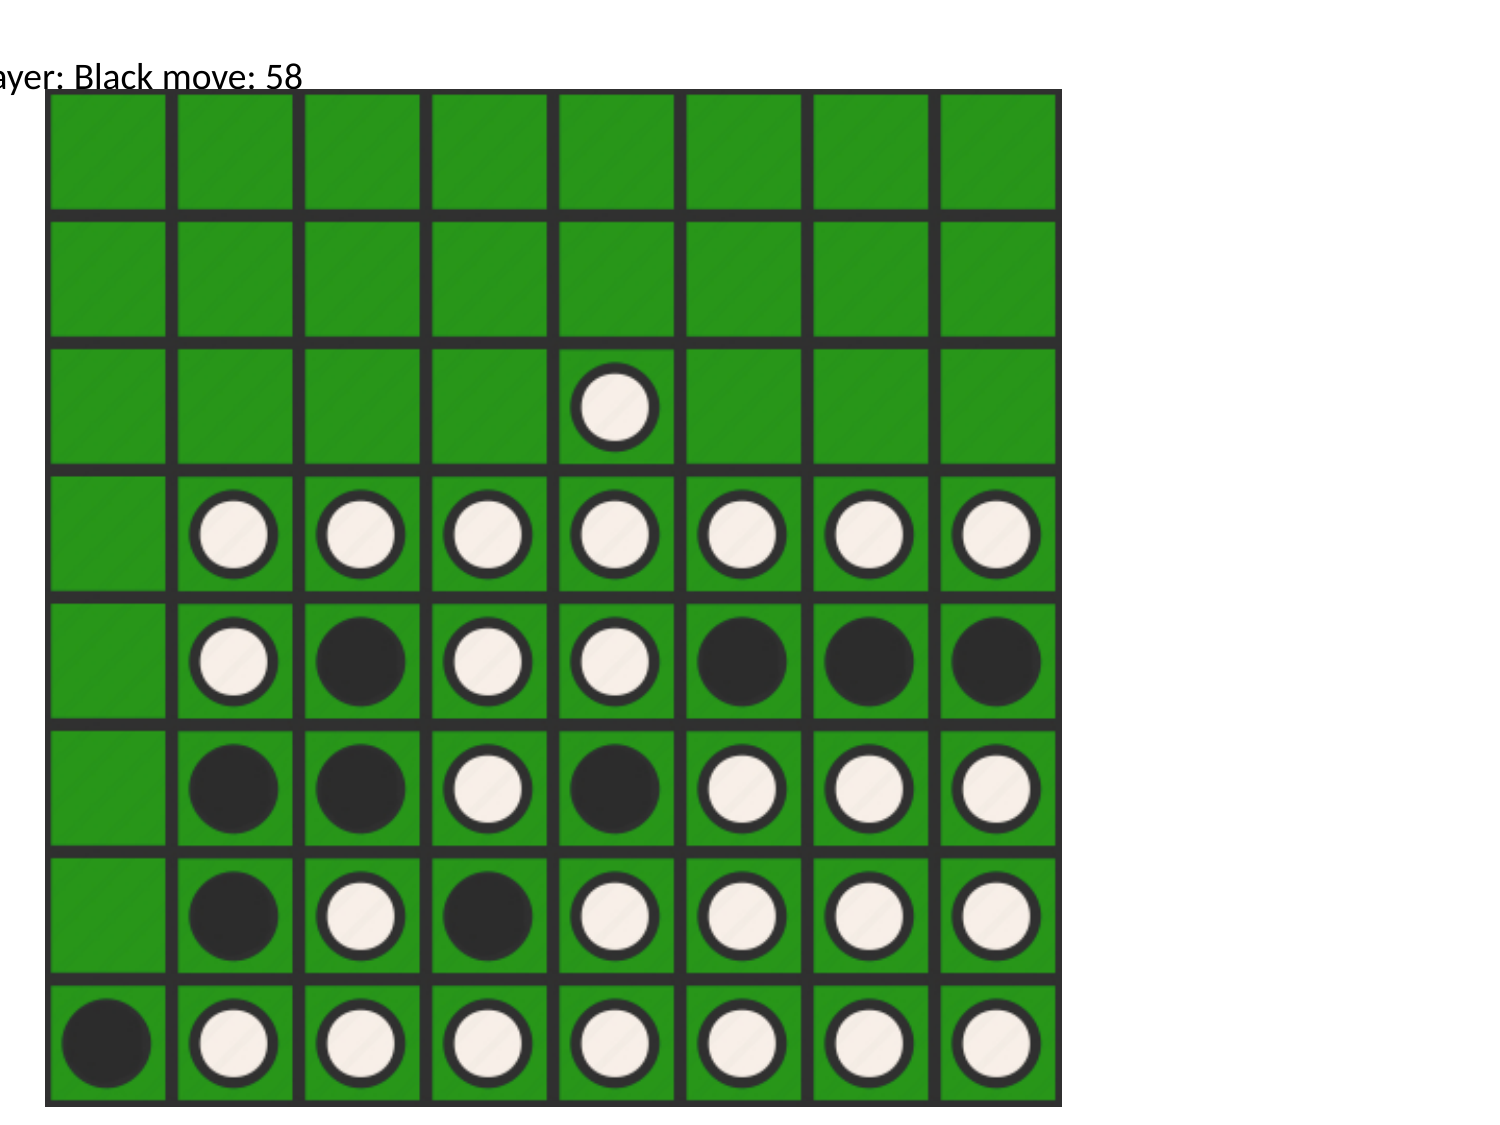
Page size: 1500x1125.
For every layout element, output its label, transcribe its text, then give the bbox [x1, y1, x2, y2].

picture [44, 89, 1062, 1107]
text_box turn: 33 player: Black move: 58 [0, 44, 319, 105]
